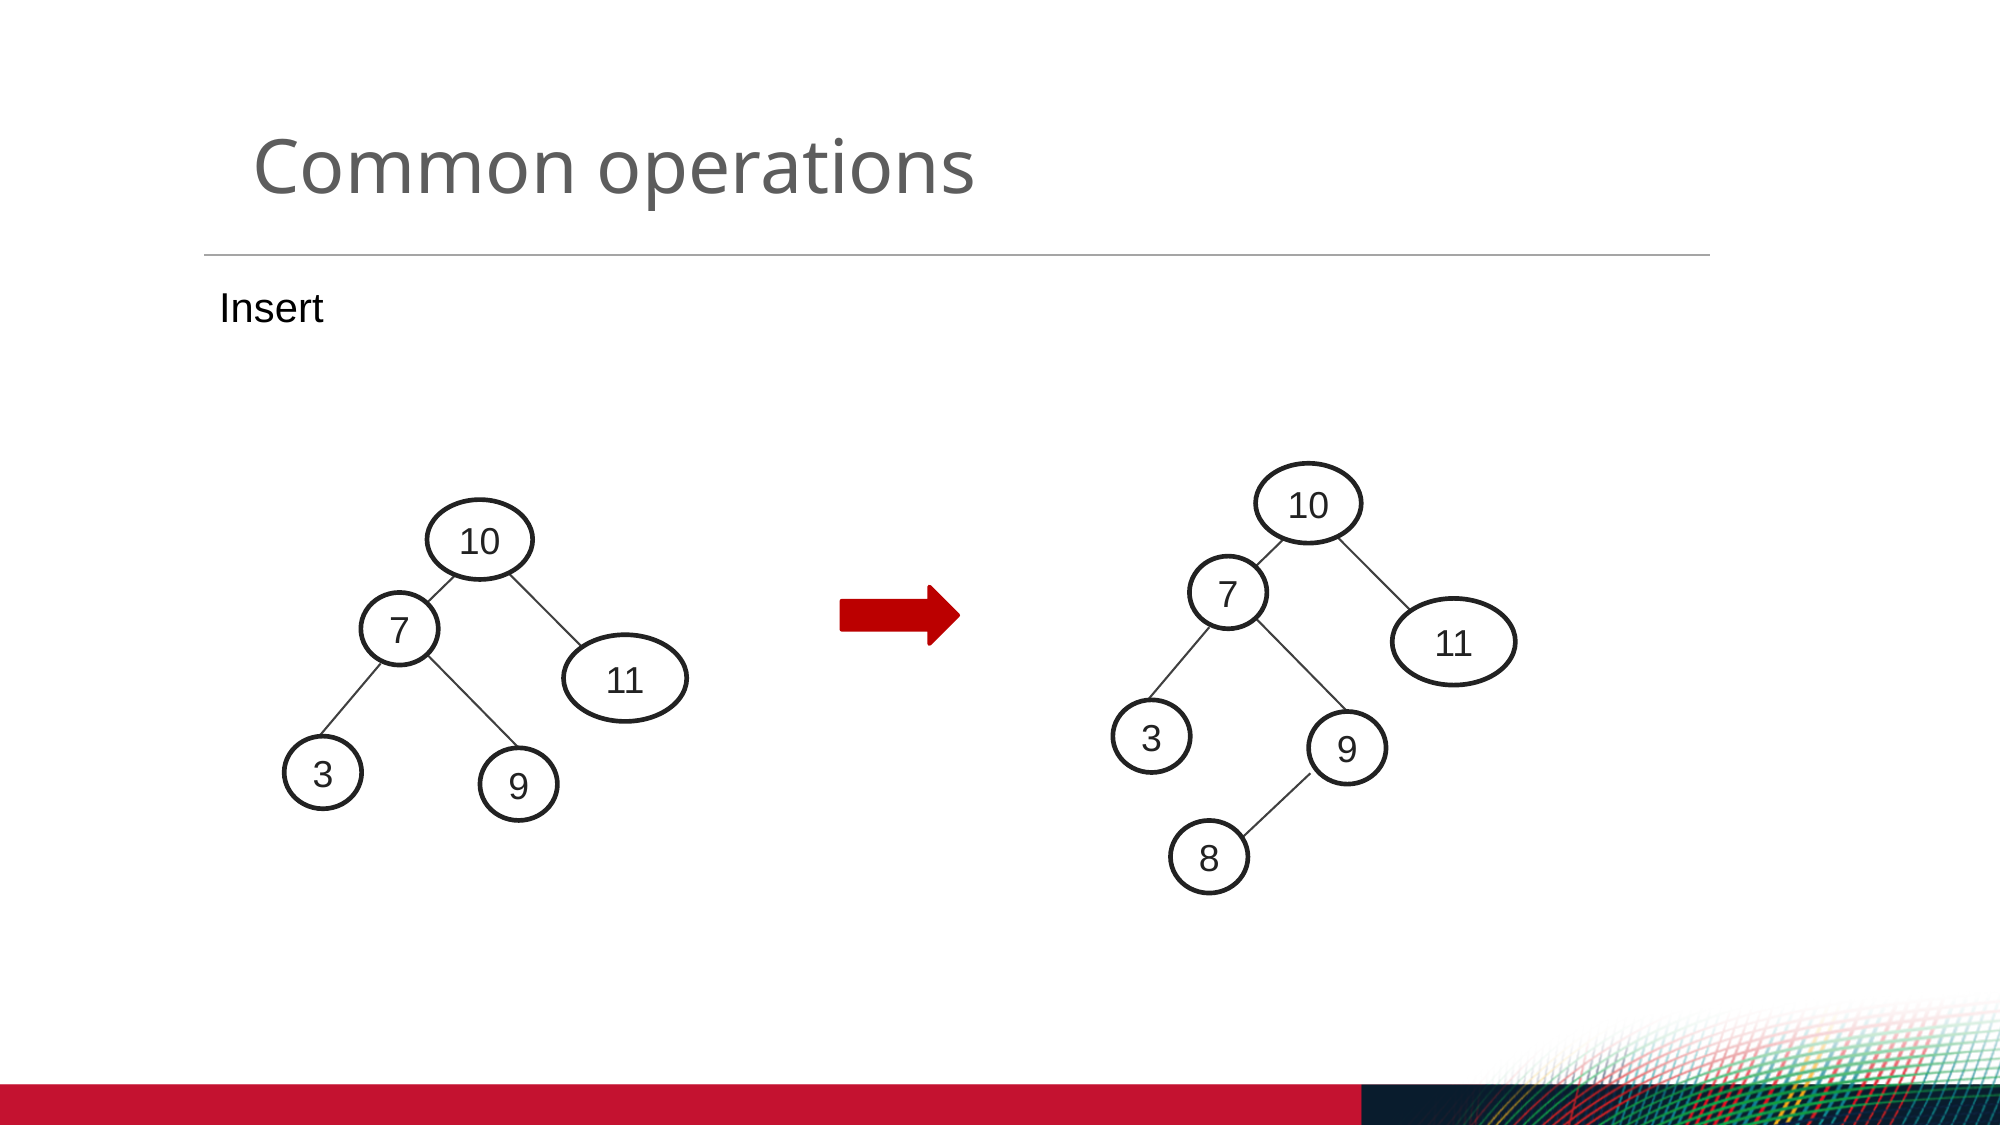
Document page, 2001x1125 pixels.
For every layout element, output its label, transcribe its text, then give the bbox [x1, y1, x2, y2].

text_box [1222, 508, 1307, 599]
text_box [1308, 711, 1387, 785]
list Common operations [204, 116, 1581, 223]
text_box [1255, 617, 1348, 712]
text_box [1255, 463, 1362, 544]
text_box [1312, 512, 1437, 637]
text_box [1391, 598, 1516, 686]
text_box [1234, 773, 1311, 845]
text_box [319, 663, 381, 737]
text_box [839, 584, 961, 646]
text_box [563, 634, 687, 722]
text_box 3 [282, 735, 364, 811]
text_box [426, 499, 533, 580]
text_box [479, 747, 558, 821]
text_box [393, 544, 479, 635]
picture [0, 958, 2000, 1125]
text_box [426, 654, 519, 749]
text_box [1170, 820, 1249, 894]
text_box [1147, 626, 1210, 701]
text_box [484, 548, 609, 673]
text_box 3 [1110, 698, 1193, 775]
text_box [1189, 555, 1268, 629]
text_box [360, 592, 439, 666]
text_box Insert [204, 273, 1581, 339]
